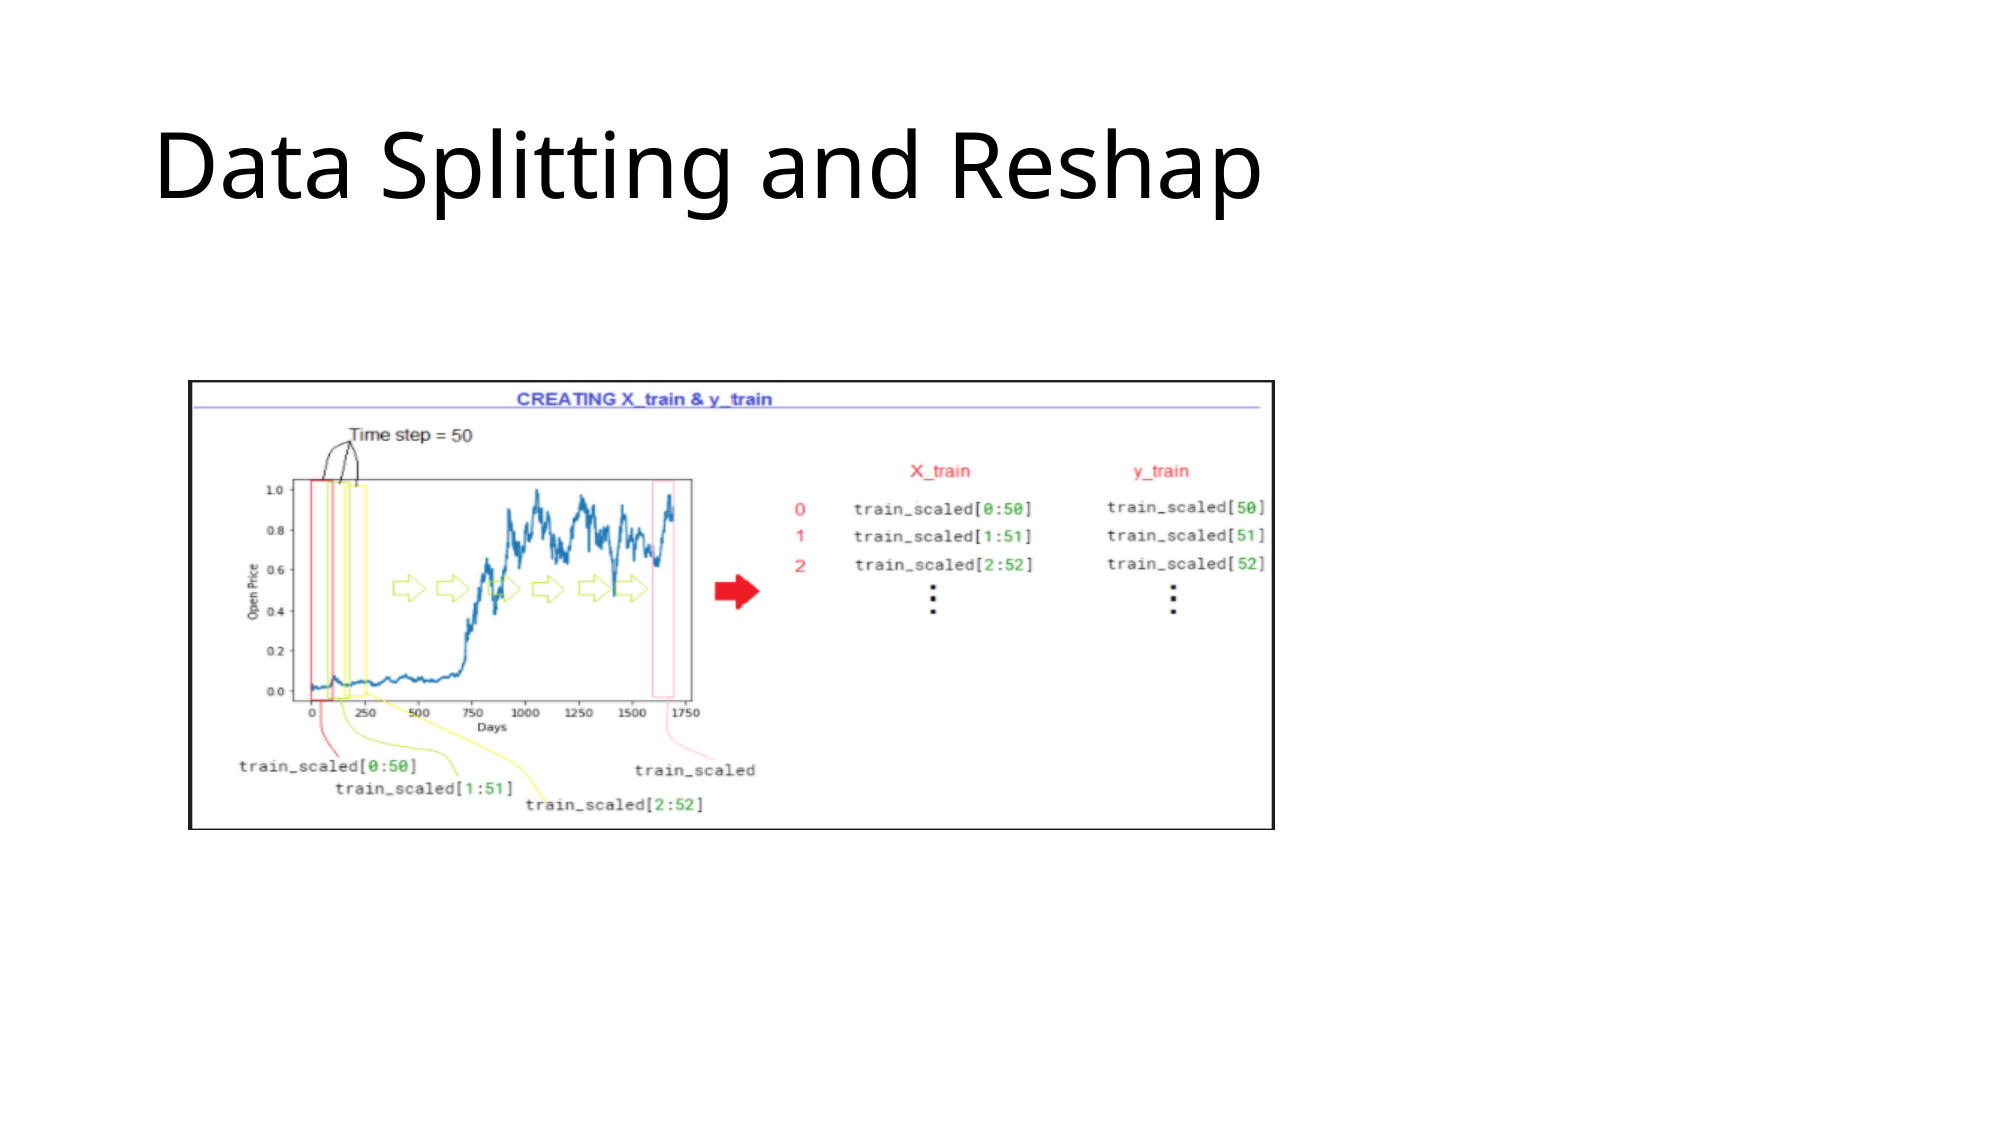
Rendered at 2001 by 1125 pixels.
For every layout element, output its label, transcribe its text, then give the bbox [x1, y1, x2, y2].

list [187, 379, 1275, 831]
title Data Splitting and Reshap [137, 59, 1863, 278]
